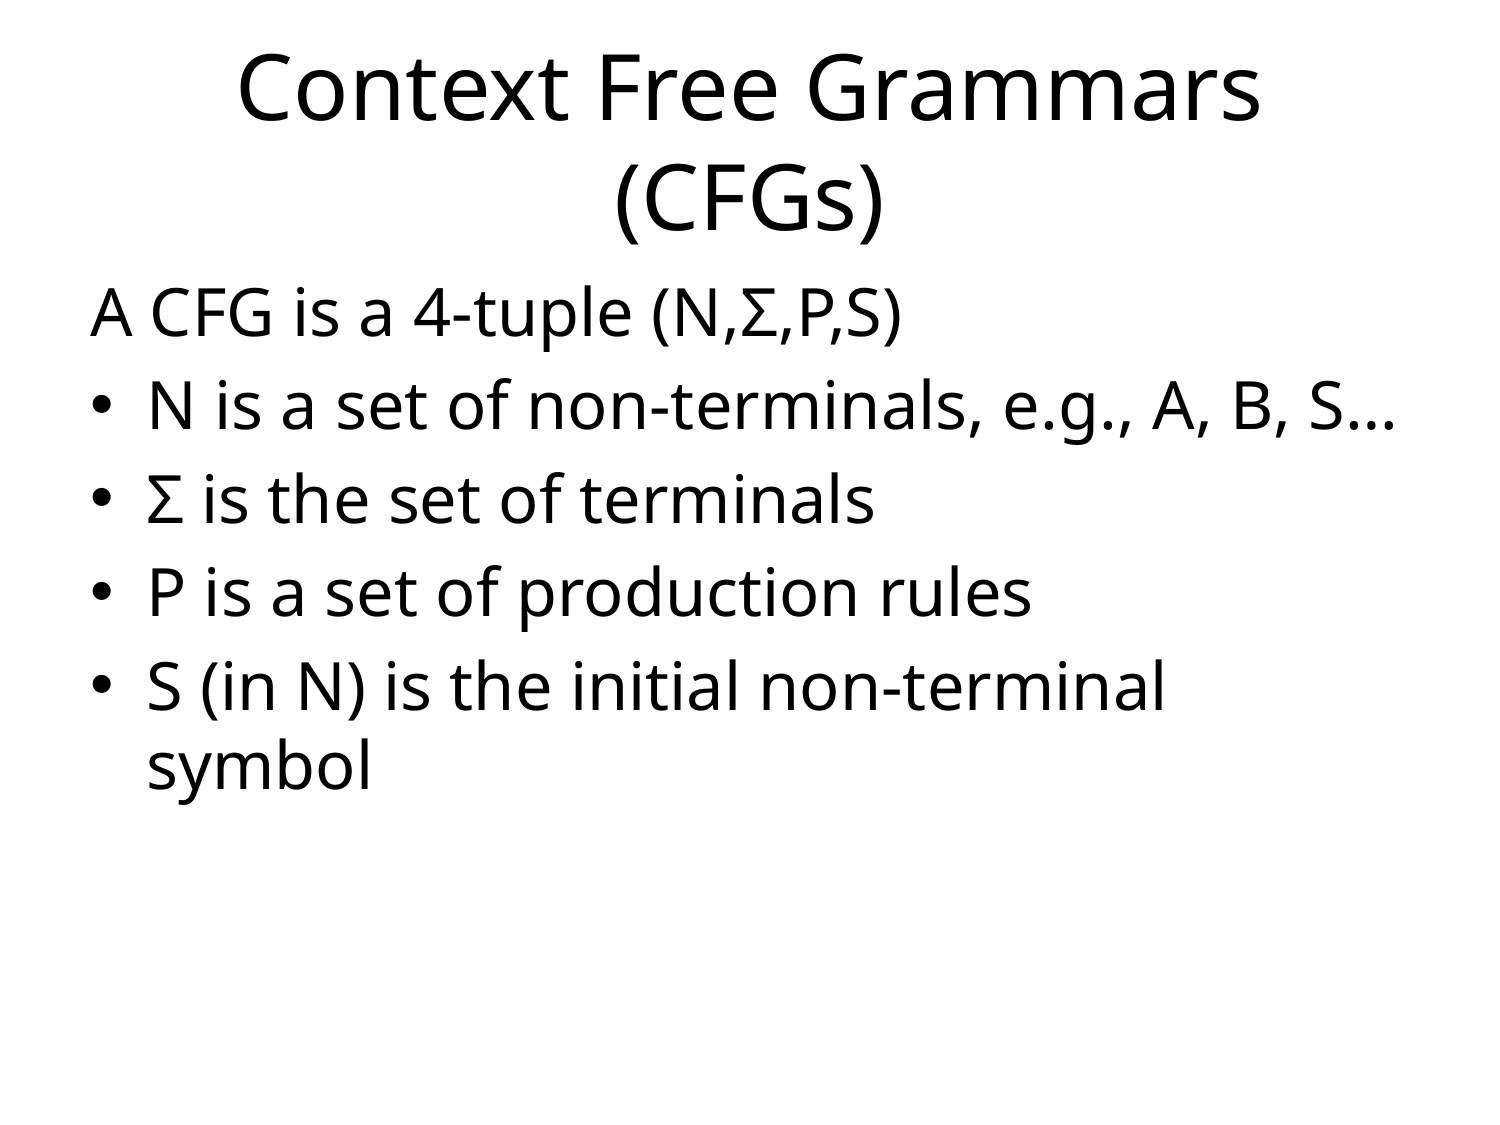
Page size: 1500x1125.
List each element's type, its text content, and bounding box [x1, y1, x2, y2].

title Context Free Grammars (CFGs) [75, 45, 1425, 233]
list A CFG is a 4-tuple (N,Σ,P,S) N is a set of non-terminals, e.g., A, B, S… Σ is the set of terminals P is a set of production rules S (in N) is the initial non-terminal symbol [75, 262, 1425, 1005]
